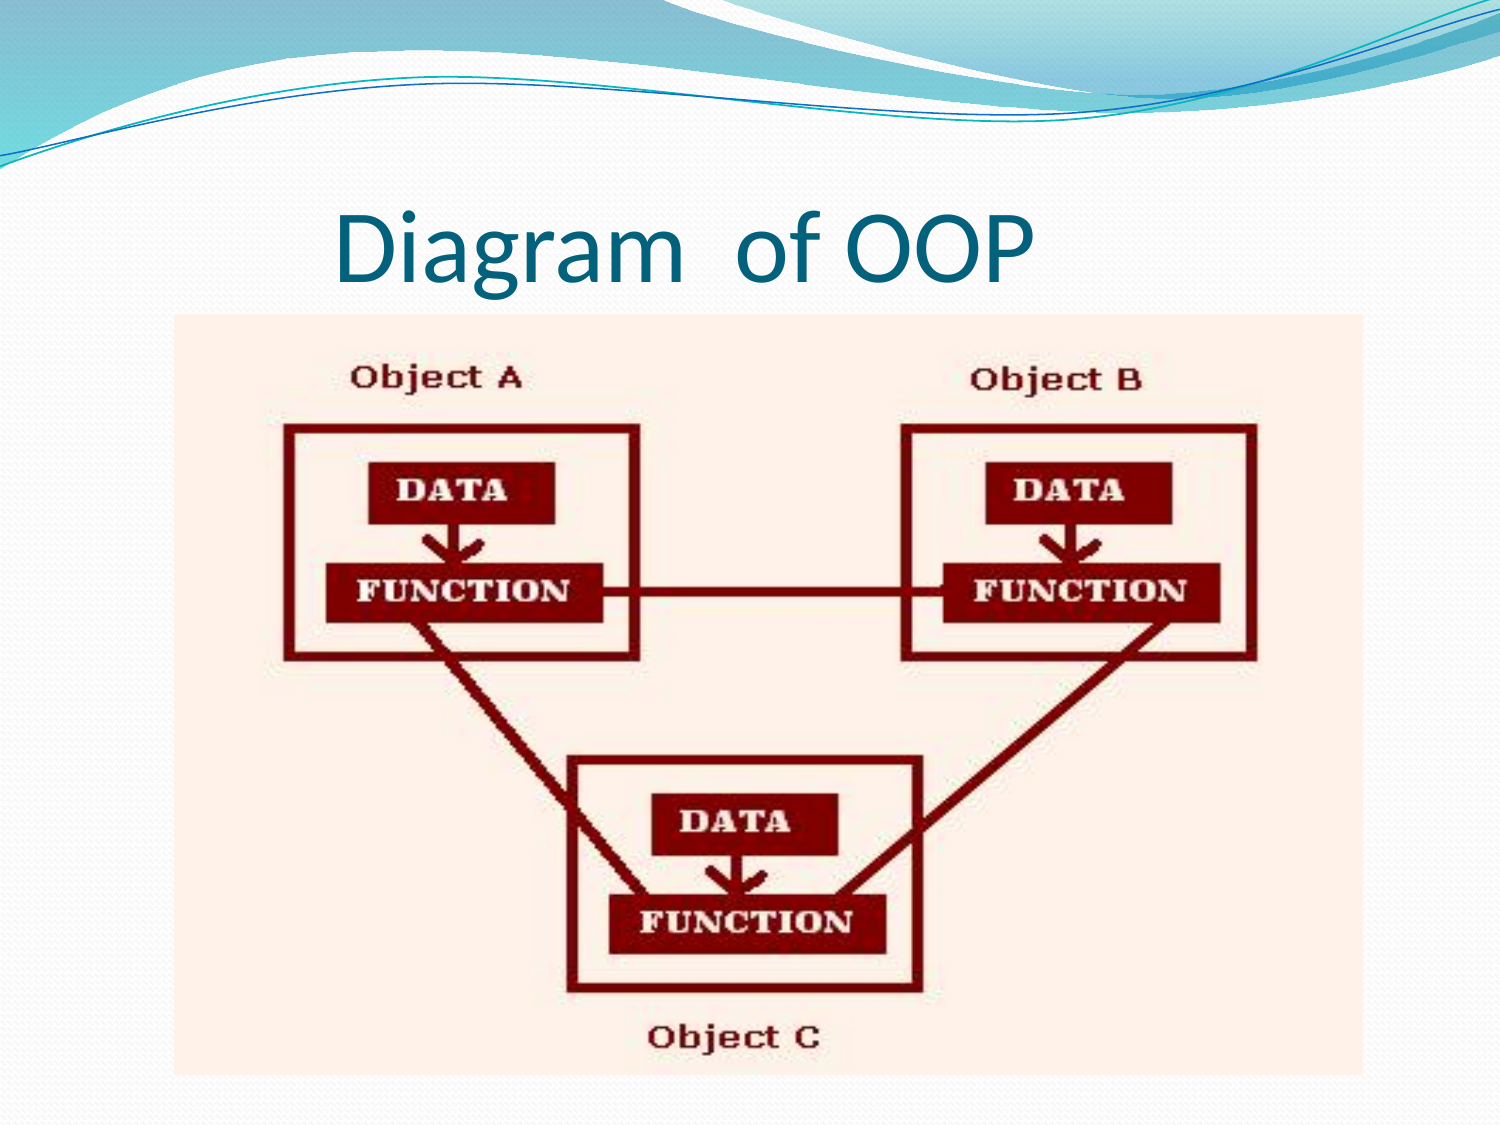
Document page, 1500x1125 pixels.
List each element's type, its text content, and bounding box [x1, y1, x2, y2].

picture [174, 314, 1363, 1076]
title Diagram of OOP [75, 115, 1425, 303]
